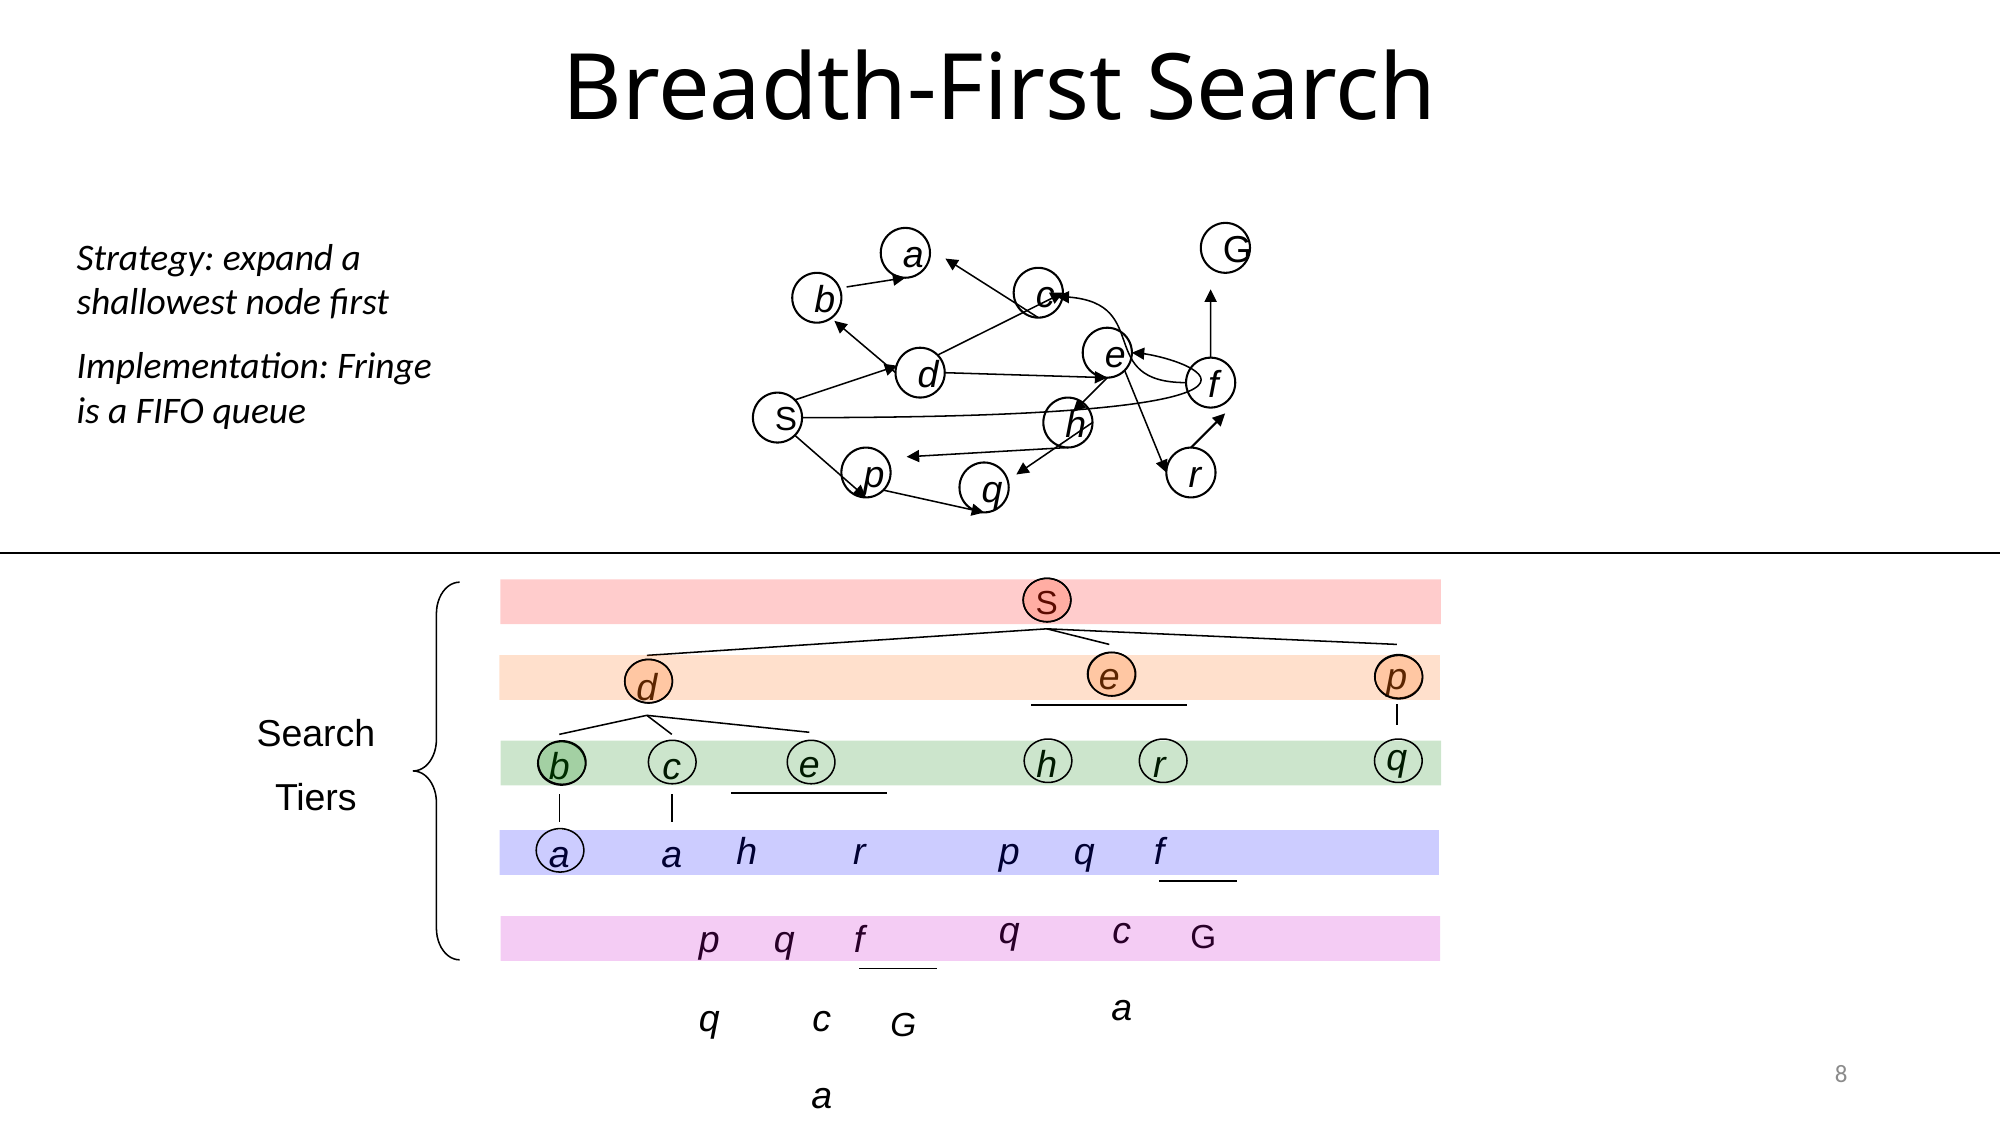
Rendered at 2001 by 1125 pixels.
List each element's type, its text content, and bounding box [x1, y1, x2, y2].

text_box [752, 222, 1250, 513]
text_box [528, 573, 1429, 579]
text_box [528, 961, 1429, 1125]
text_box Strategy: expand a shallowest node first Implementation: Fringe is a FIFO queue [61, 224, 450, 439]
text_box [237, 579, 1442, 961]
slide_number 8 [1429, 1042, 1863, 1103]
title Breadth-First Search [0, 0, 2000, 184]
